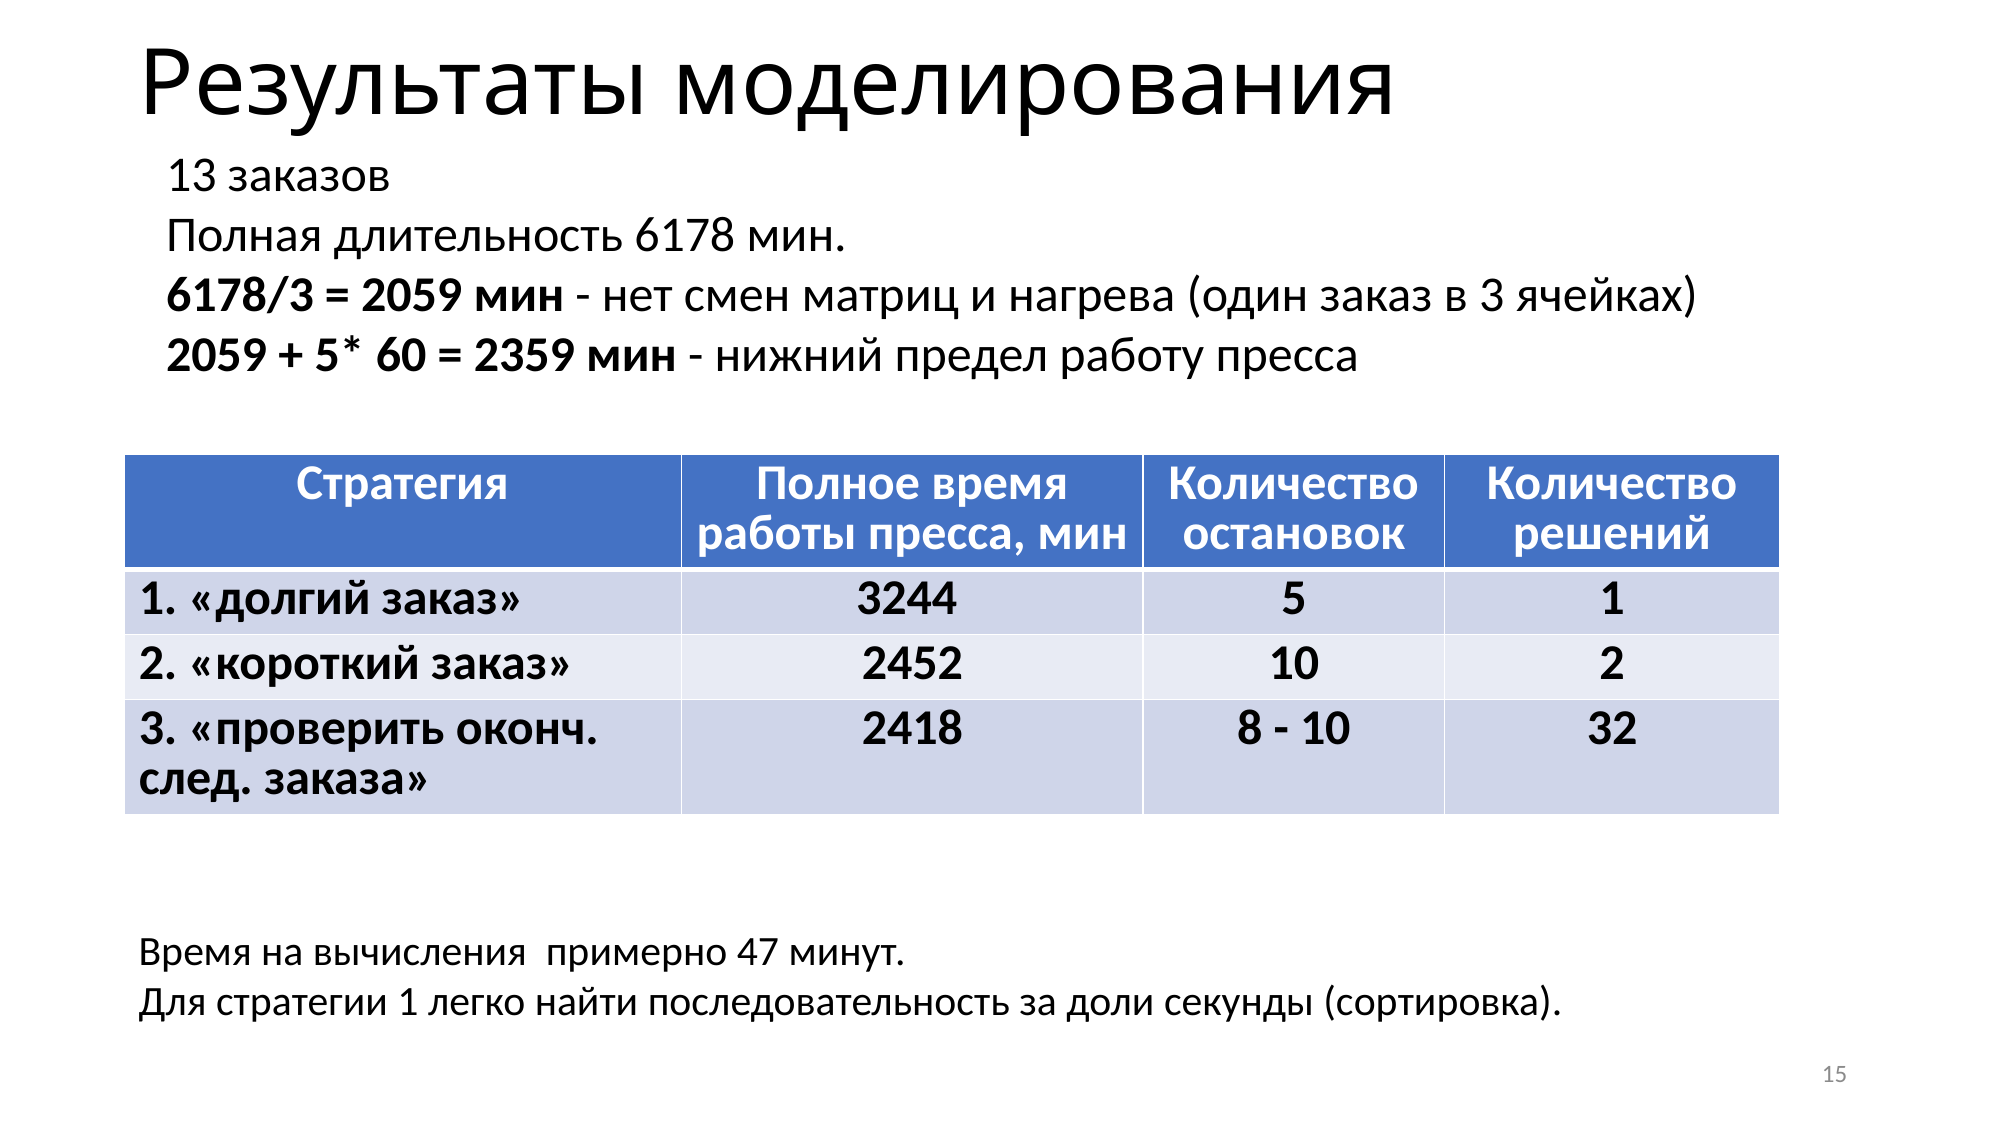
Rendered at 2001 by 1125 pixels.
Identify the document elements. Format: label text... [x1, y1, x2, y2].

table_header Количество решений [1445, 455, 1779, 567]
text_box Время на вычисления примерно 47 минут. Для стратегии 1 легко найти последовательность за доли секунды (сортировка). [123, 916, 1849, 1032]
table_header Полное время работы пресса, мин [682, 455, 1142, 567]
table_cell 2452 [682, 635, 1142, 699]
table_cell 5 [1144, 572, 1444, 634]
table_cell 8 - 10 [1144, 700, 1444, 814]
table_cell 2. «короткий заказ» [125, 635, 681, 699]
title Результаты моделирования [123, 11, 1849, 160]
table_cell 3. «проверить оконч. след. заказа» [125, 700, 681, 814]
table_cell 3244 [682, 572, 1142, 634]
table_cell 1 [1445, 572, 1779, 634]
table_header Стратегия [125, 455, 681, 567]
table_cell 32 [1445, 700, 1779, 814]
text_box 13 заказов Полная длительность 6178 мин. 6178/3 = 2059 мин - нет смен матриц и нагрева (один заказ в 3 ячейках) 2059 + 5* 60 = 2359 мин - нижний предел работу пресса [151, 133, 1726, 389]
table_cell 10 [1144, 635, 1444, 699]
slide_number 15 [1412, 1042, 1863, 1103]
table_header Количество остановок [1144, 455, 1444, 567]
table_cell 1. «долгий заказ» [125, 572, 681, 634]
table_cell 2 [1445, 635, 1779, 699]
table_cell 2418 [682, 700, 1142, 814]
